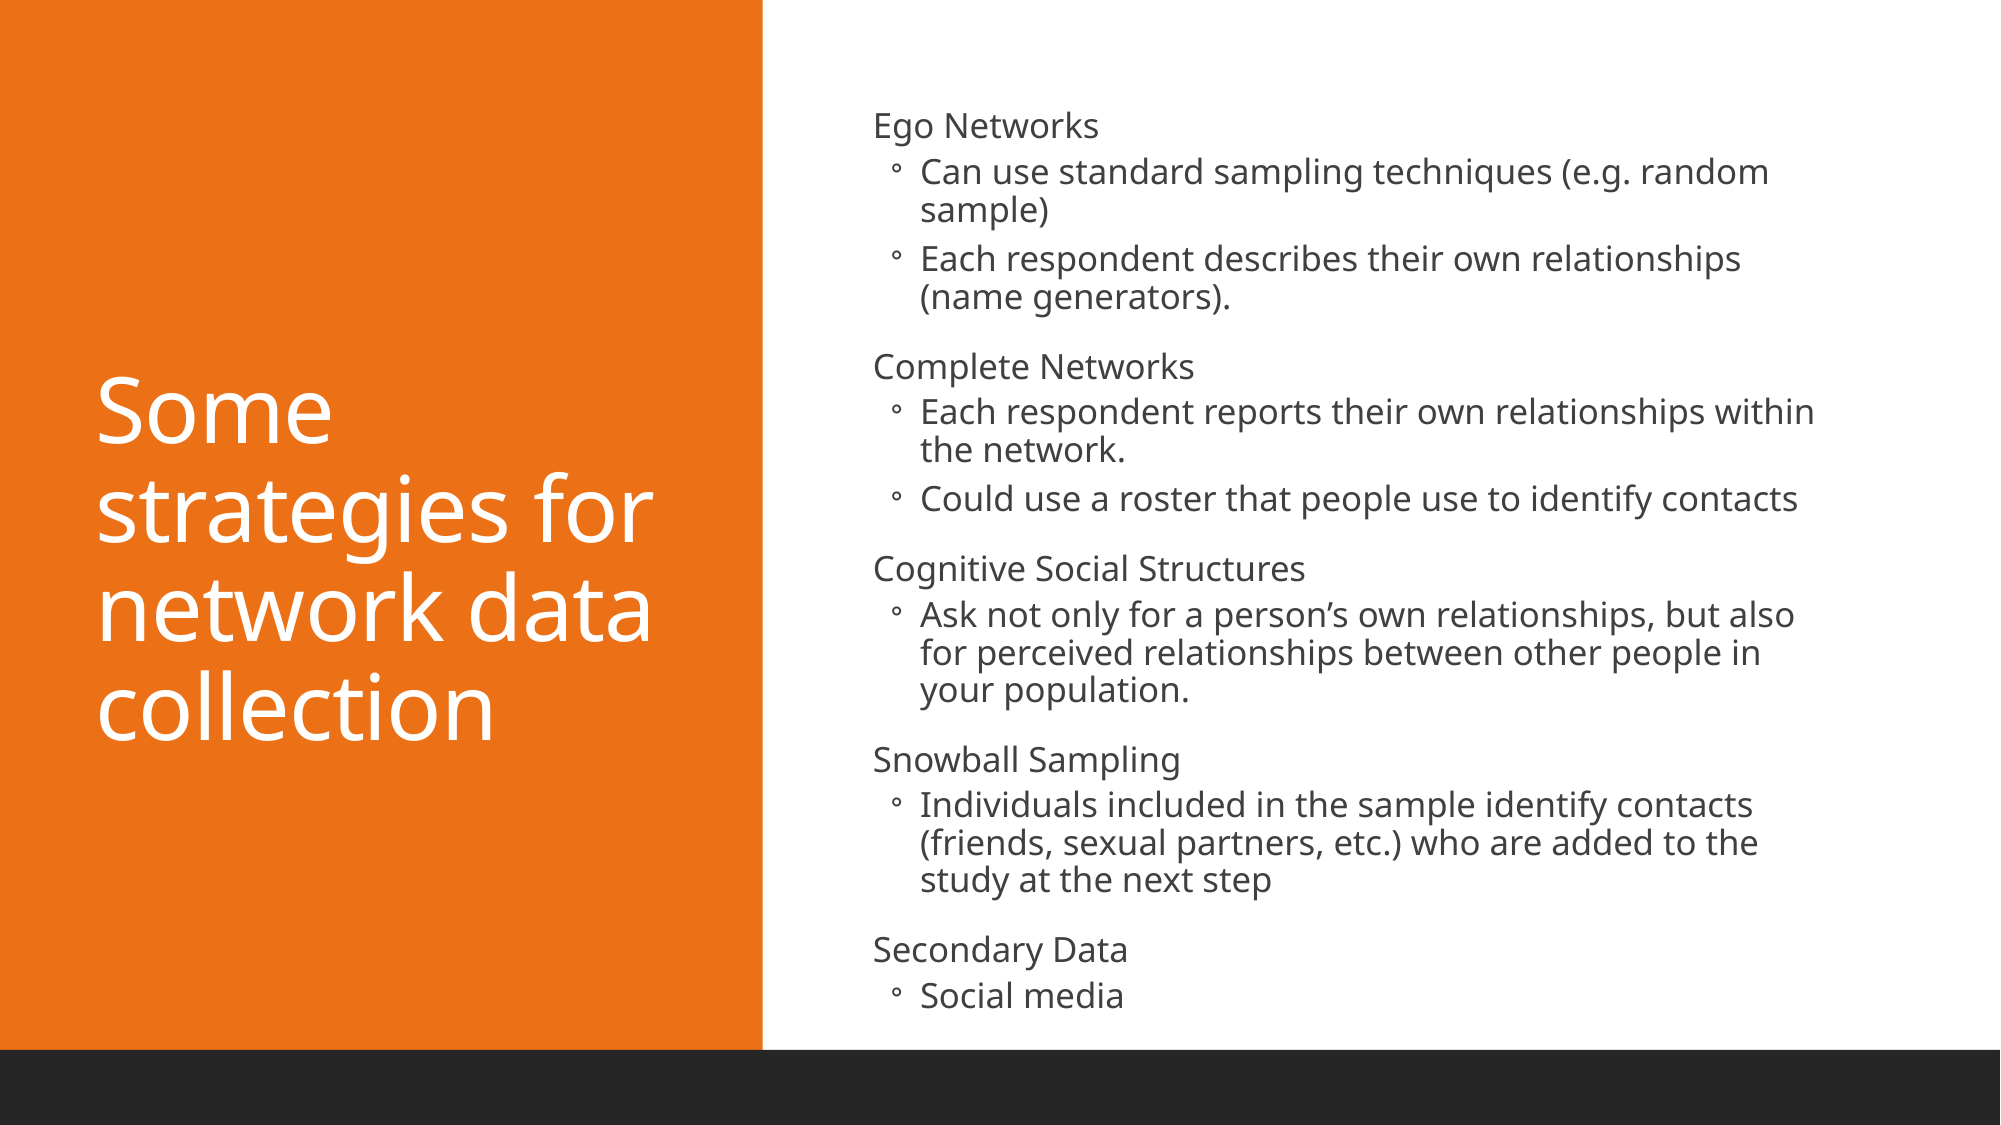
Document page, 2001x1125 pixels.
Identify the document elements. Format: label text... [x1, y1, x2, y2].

text_box [0, 0, 764, 1049]
title Some strategies for network data collection [80, 99, 679, 1026]
list Ego Networks Can use standard sampling techniques (e.g. random sample) Each respondent describes their own relationships (name generators). Complete Networks Each respondent reports their own relationships within the network. Could use a roster that people use to identify contacts Cognitive Social Structures Ask not only for a person’s own relationships, but also for perceived relationships between other people in your population. Snowball Sampling Individuals included in the sample identify contacts (friends, sexual partners, etc.) who are added to the study at the next step Secondary Data Social media [858, 99, 1830, 1026]
text_box [764, 0, 2000, 1049]
text_box [0, 1049, 2000, 1125]
